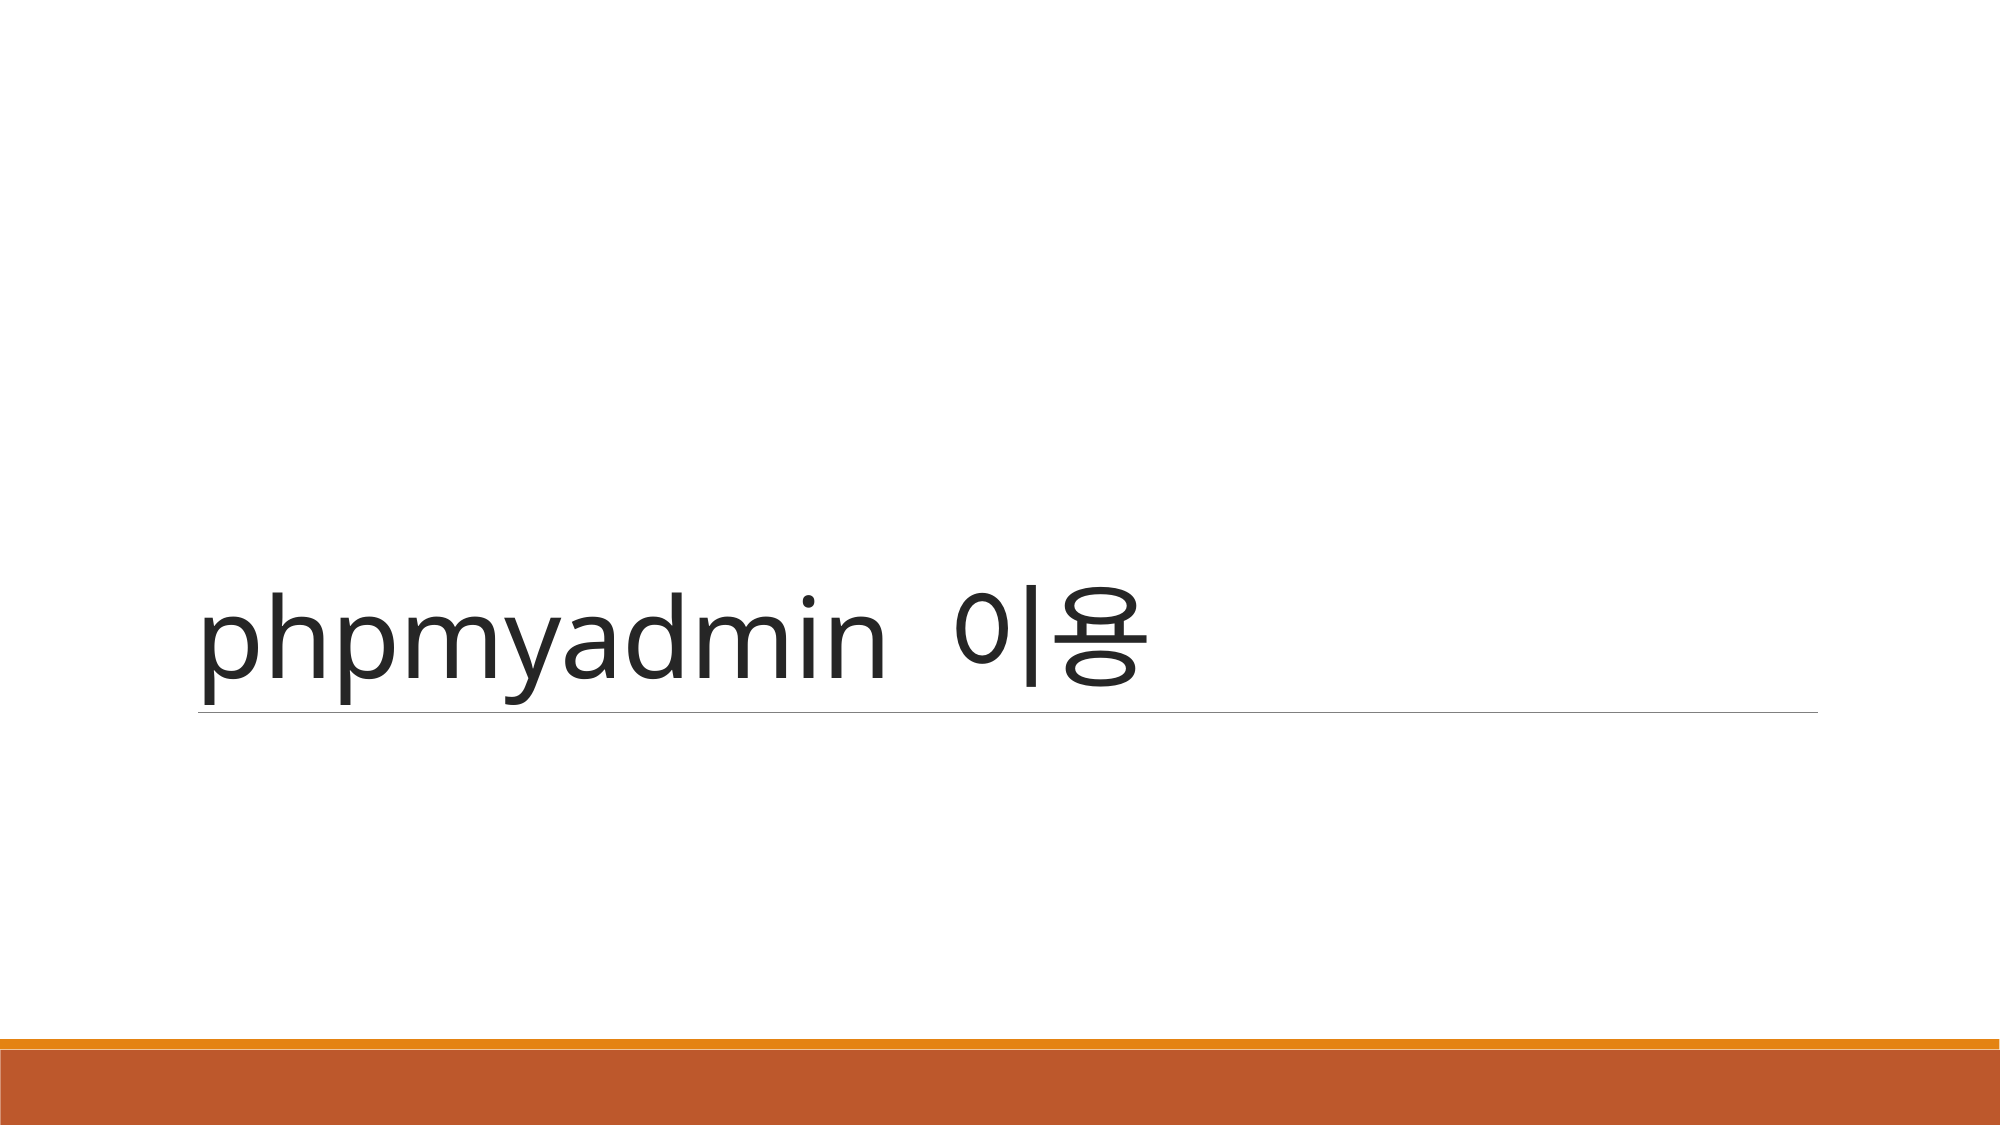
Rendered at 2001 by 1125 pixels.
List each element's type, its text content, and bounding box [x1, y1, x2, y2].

title phpmyadmin 이용 [180, 124, 1830, 710]
